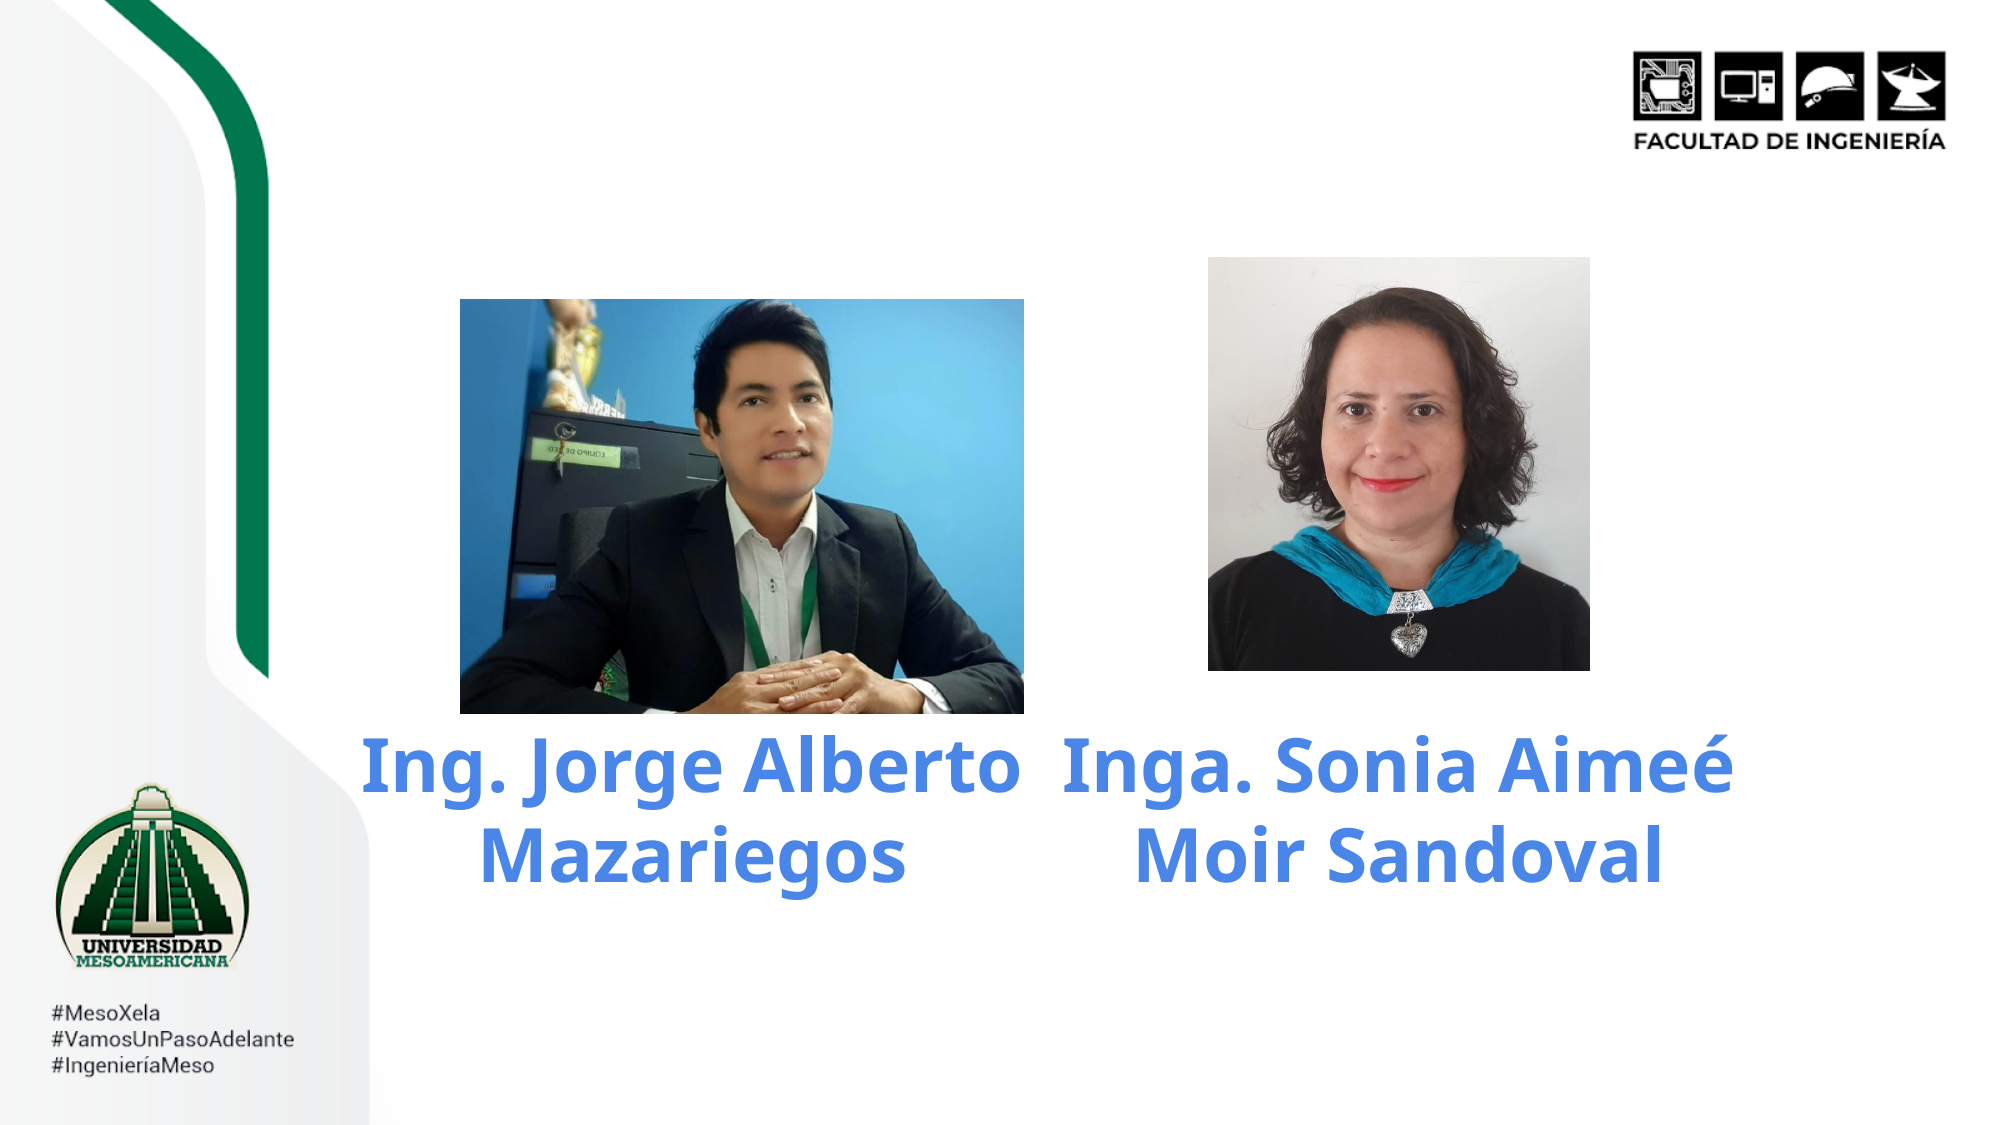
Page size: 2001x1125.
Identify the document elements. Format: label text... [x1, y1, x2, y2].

title Inga. Sonia Aimeé Moir Sandoval [1076, 713, 1762, 903]
picture [0, 0, 2000, 1125]
text_box Ing. Jorge Alberto Mazariegos [309, 713, 1076, 903]
